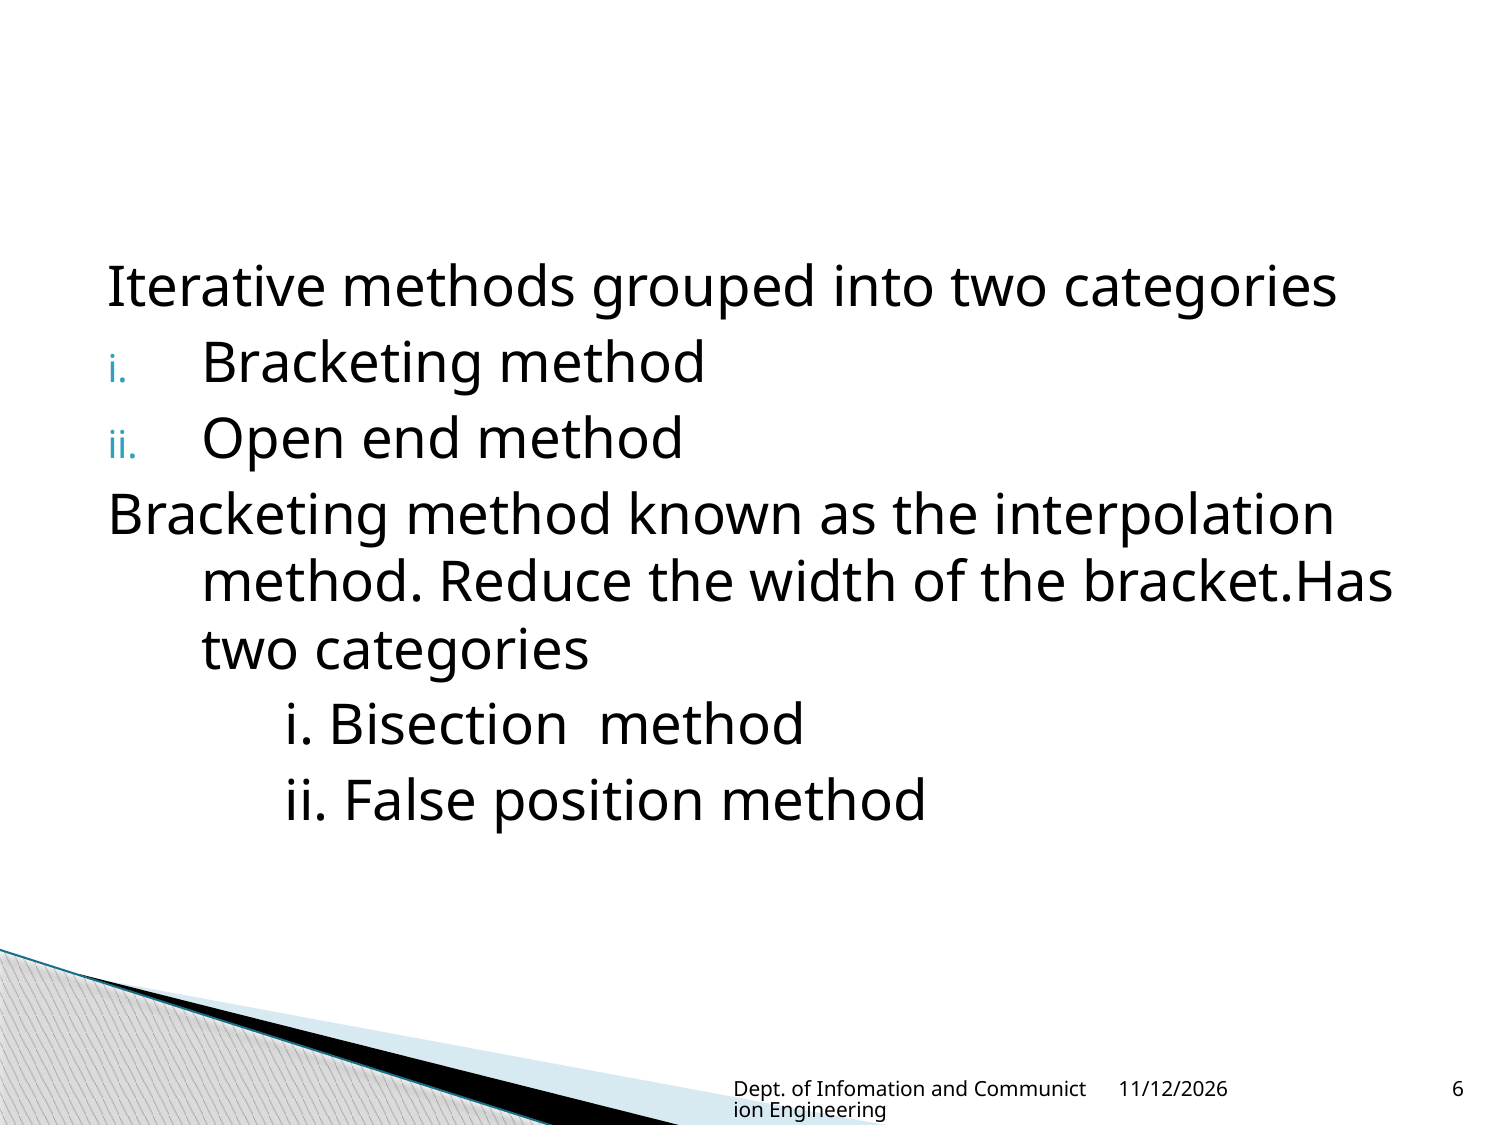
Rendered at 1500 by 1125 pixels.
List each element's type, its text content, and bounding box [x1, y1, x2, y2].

footer Dept. of Infomation and Communiction Engineering [718, 1051, 1105, 1112]
slide_number 6 [1418, 1051, 1479, 1112]
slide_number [1105, 1051, 1418, 1112]
list Iterative methods grouped into two categories Bracketing method Open end method Bracketing method known as the interpolation method. Reduce the width of the bracket.Has two categories i. Bisection method ii. False position method [75, 243, 1425, 986]
